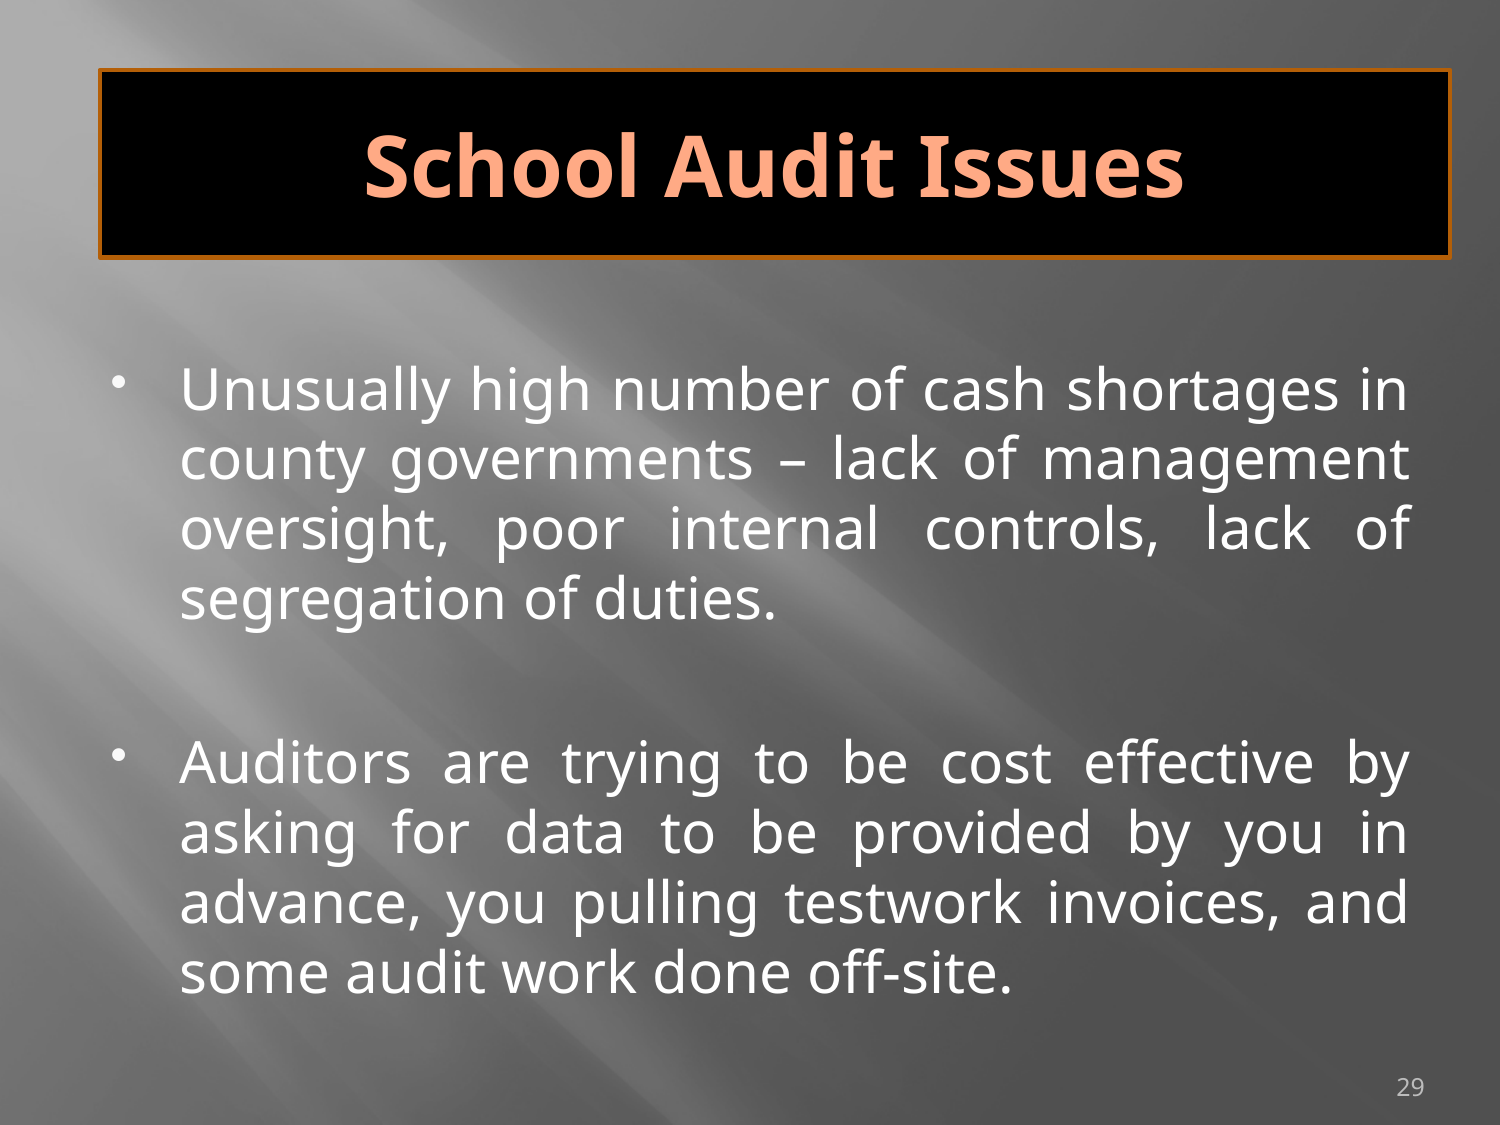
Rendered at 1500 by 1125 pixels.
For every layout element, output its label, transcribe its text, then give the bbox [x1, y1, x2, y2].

slide_number 29 [1299, 1052, 1425, 1113]
text_box School Audit Issues [99, 70, 1450, 258]
title School Audit Issues [75, 45, 1425, 233]
list Unusually high number of cash shortages in county governments – lack of management oversight, poor internal controls, lack of segregation of duties. Auditors are trying to be cost effective by asking for data to be provided by you in advance, you pulling testwork invoices, and some audit work done off-site. [75, 262, 1425, 1035]
